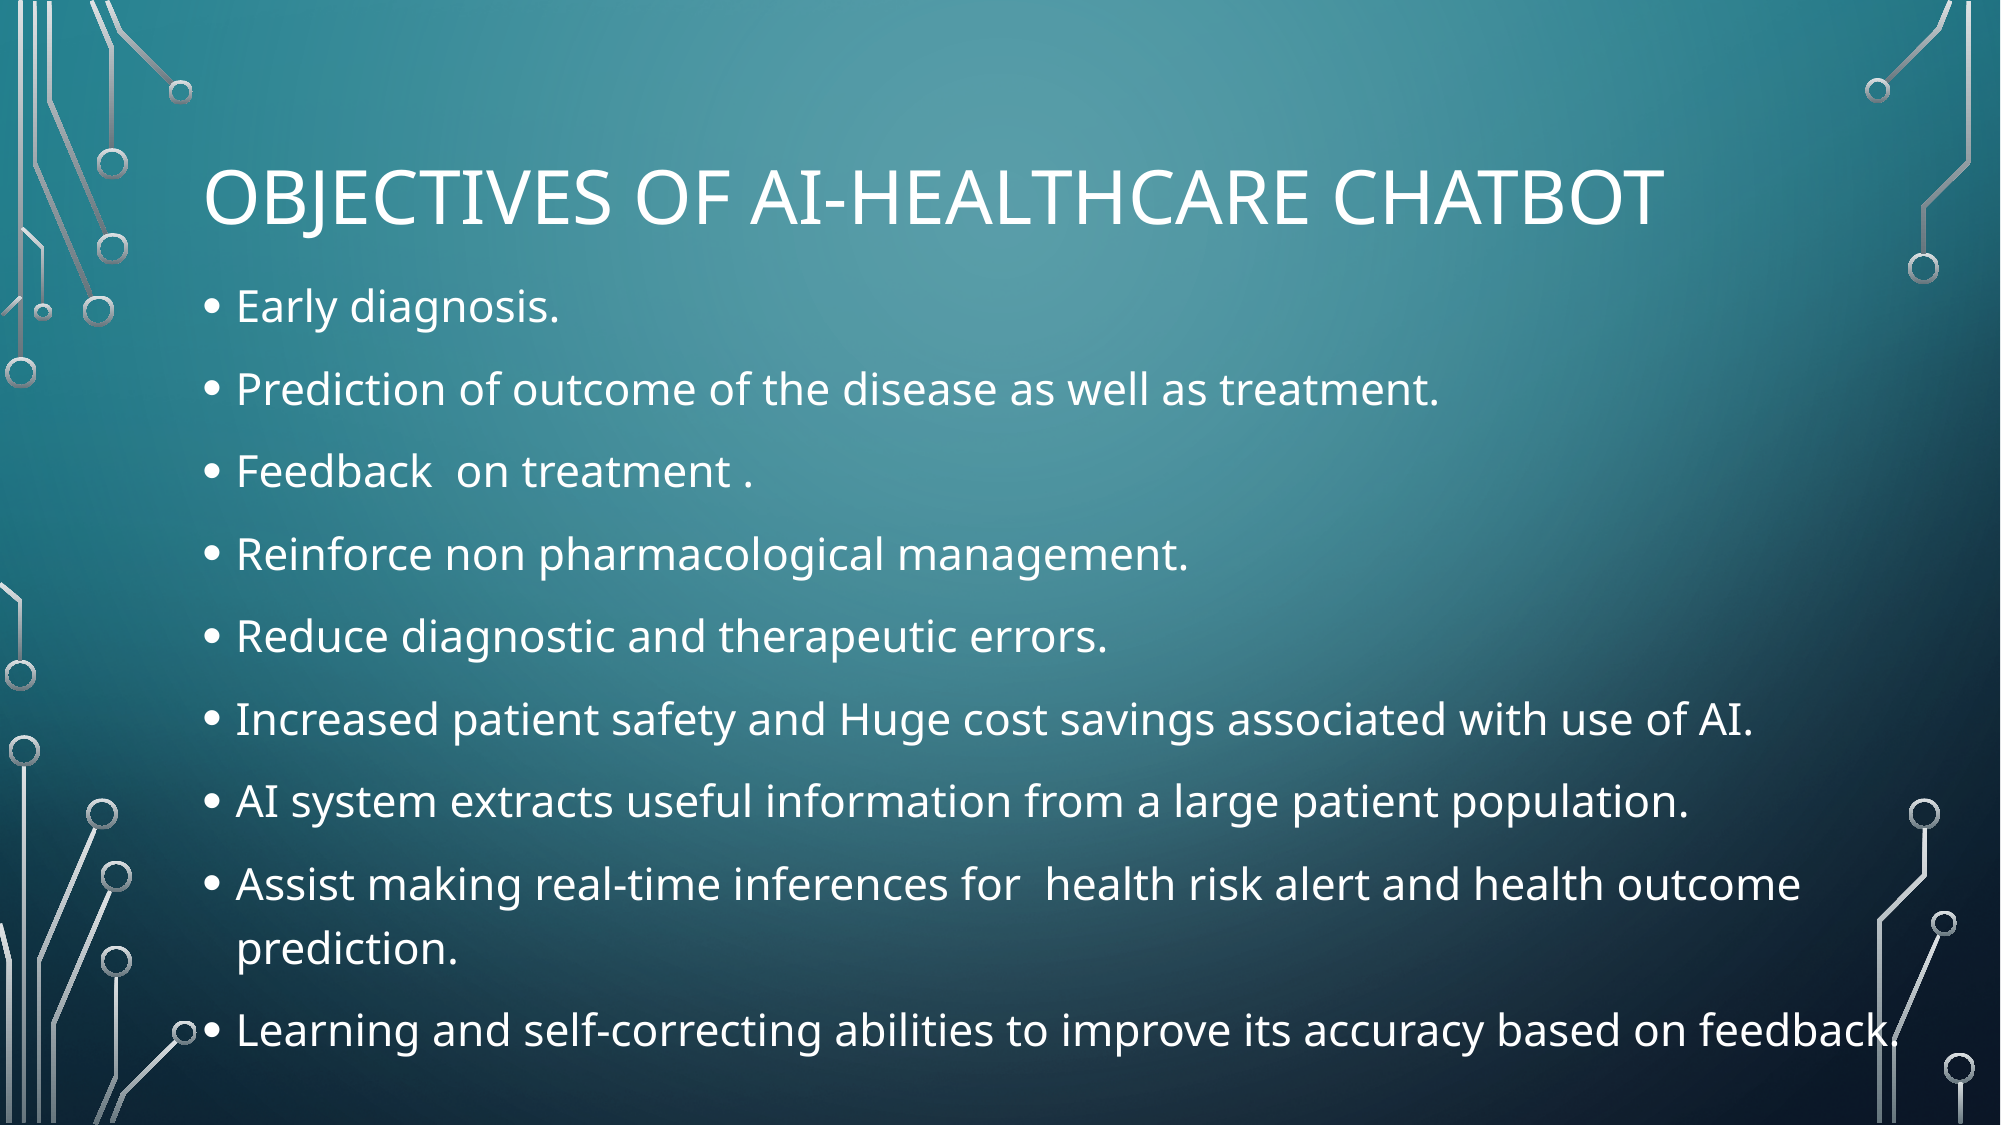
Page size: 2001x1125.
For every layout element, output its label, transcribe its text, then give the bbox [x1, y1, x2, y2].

list Early diagnosis. Prediction of outcome of the disease as well as treatment. Feedback on treatment . Reinforce non pharmacological management. Reduce diagnostic and therapeutic errors. Increased patient safety and Huge cost savings associated with use of AI. AI system extracts useful information from a large patient population. Assist making real-time inferences for health risk alert and health outcome prediction. Learning and self-correcting abilities to improve its accuracy based on feedback. [187, 260, 1939, 1125]
title Objectives of ai-healthcare chatbot [187, 56, 1813, 260]
